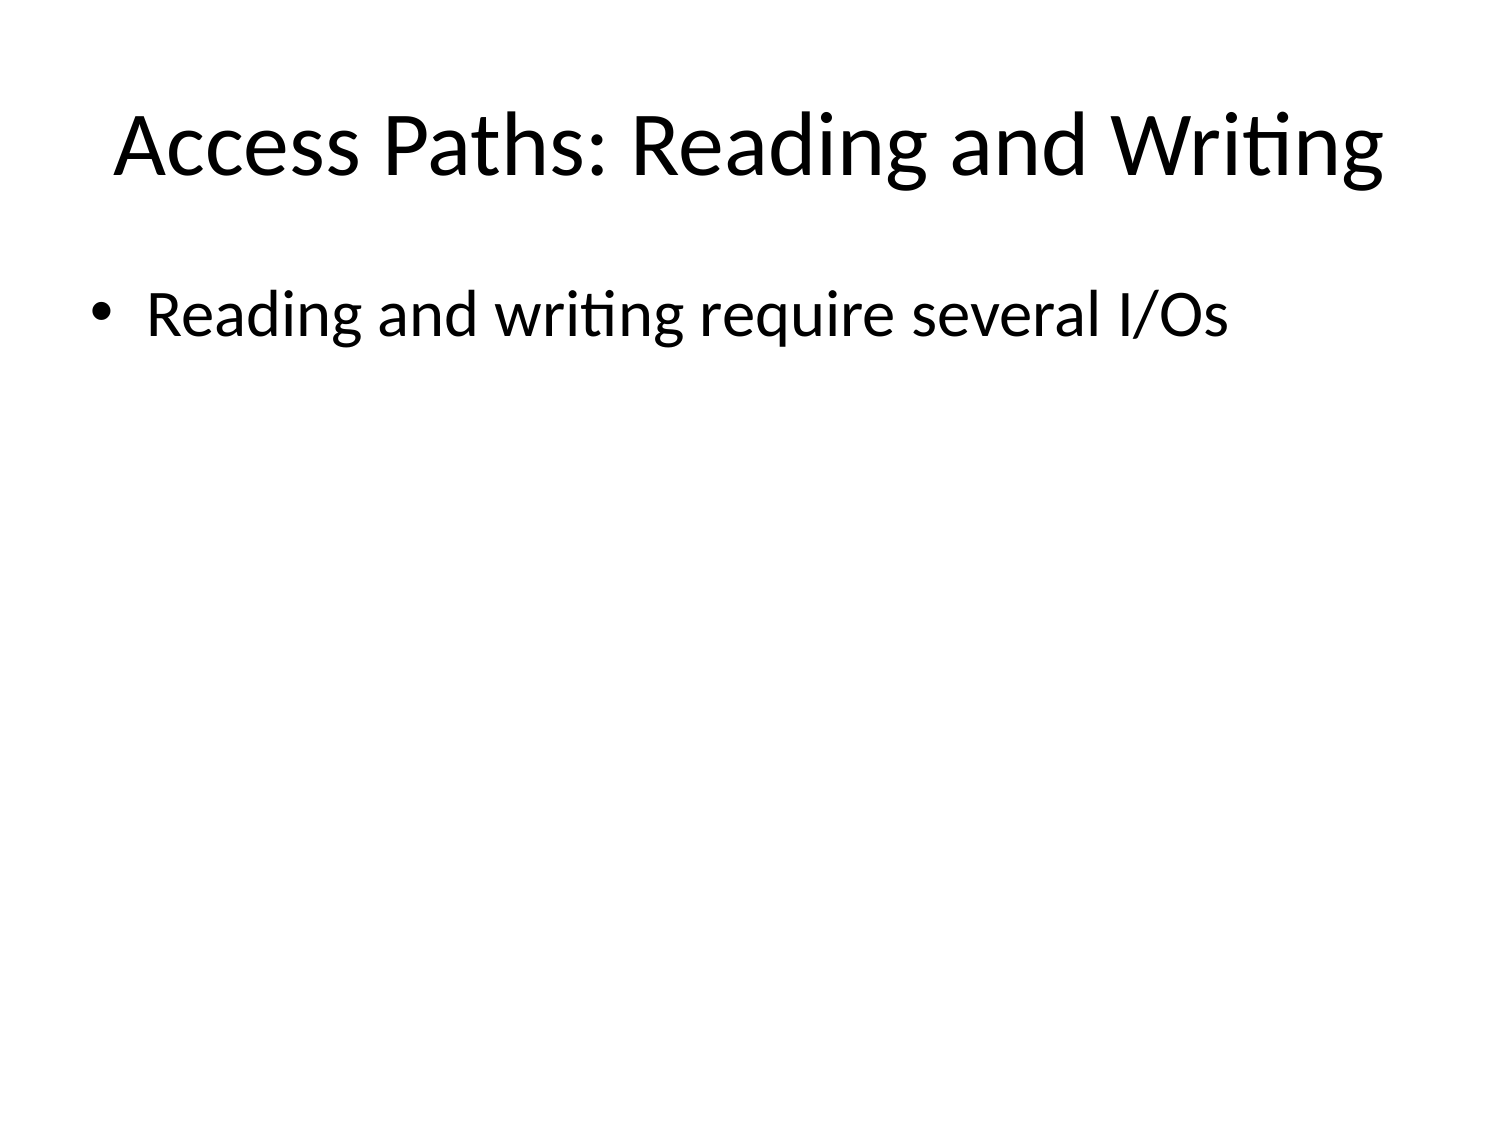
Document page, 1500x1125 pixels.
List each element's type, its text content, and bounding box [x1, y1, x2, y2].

text_box Access Paths: Reading and Writing [75, 45, 1425, 233]
text_box Reading and writing require several I/Os [75, 262, 1425, 1005]
